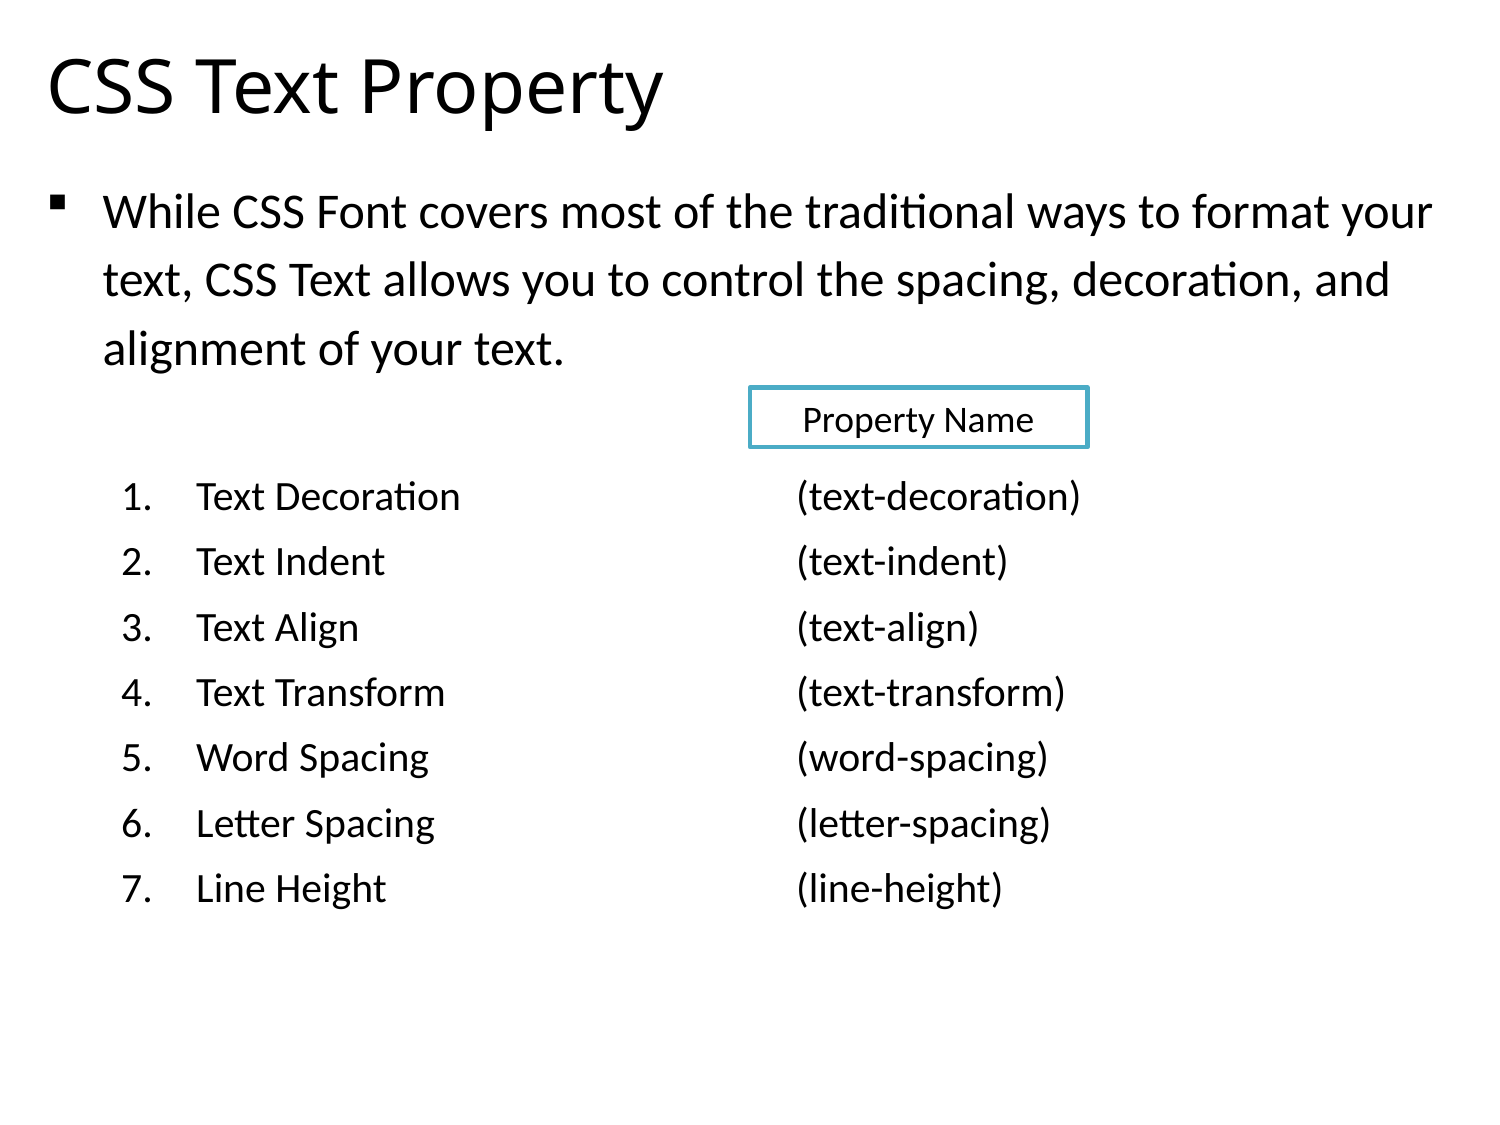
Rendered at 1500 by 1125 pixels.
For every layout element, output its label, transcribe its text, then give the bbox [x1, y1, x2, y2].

text_box Property Name [748, 385, 1090, 449]
list While CSS Font covers most of the traditional ways to format your text, CSS Text allows you to control the spacing, decoration, and alignment of your text. Text Decoration (text-decoration) Text Indent (text-indent) Text Align (text-align) Text Transform (text-transform) Word Spacing (word-spacing) Letter Spacing (letter-spacing) Line Height (line-height) [31, 162, 1469, 1038]
title CSS Text Property [31, 17, 1469, 150]
